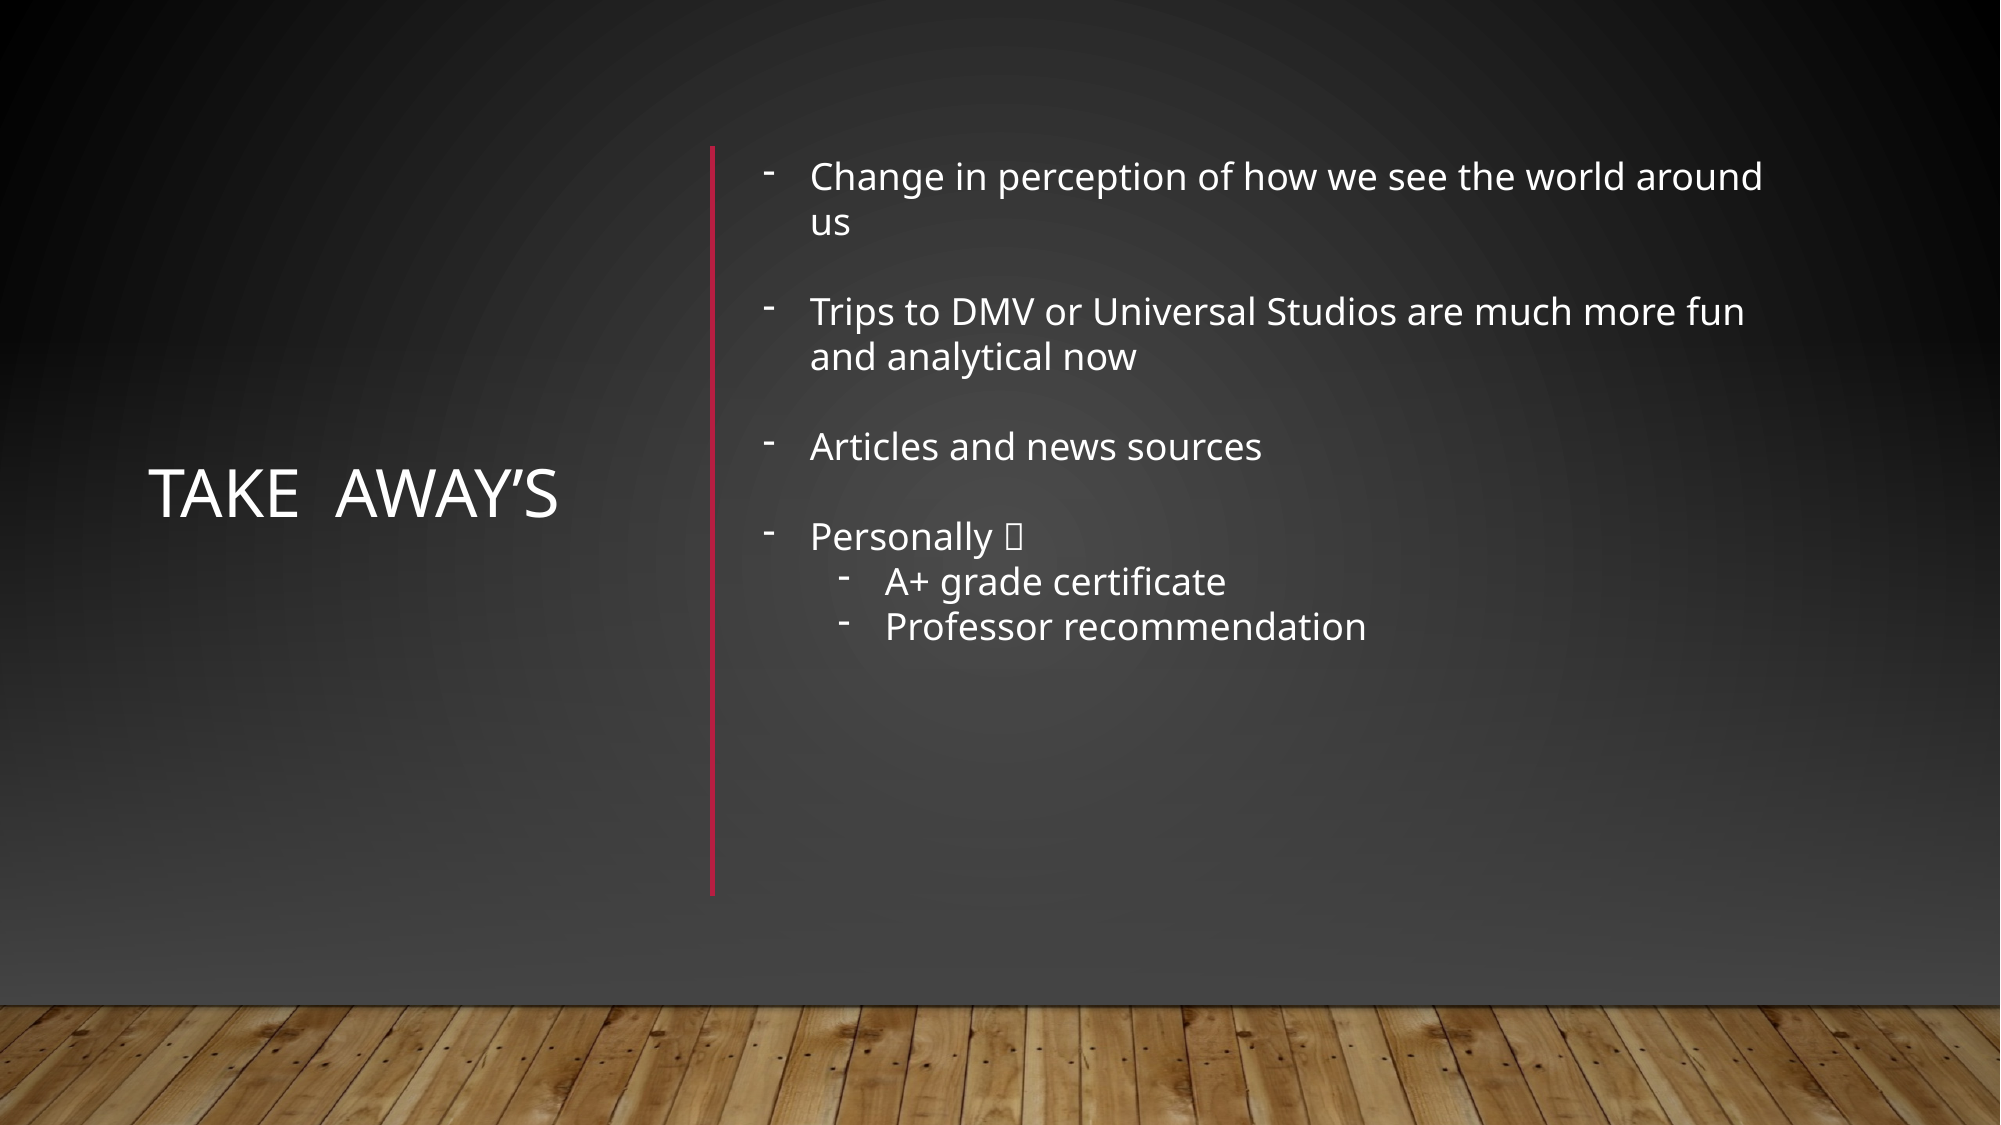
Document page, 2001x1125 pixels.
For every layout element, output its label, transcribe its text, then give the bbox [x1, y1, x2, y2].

text_box Change in perception of how we see the world around us Trips to DMV or Universal Studios are much more fun and analytical now Articles and news sources Personally  A+ grade certificate Professor recommendation [748, 145, 1805, 656]
text_box [0, 0, 2000, 330]
text_box [0, 330, 2000, 1004]
picture [0, 1004, 2000, 1125]
title Take away’s [133, 131, 665, 859]
